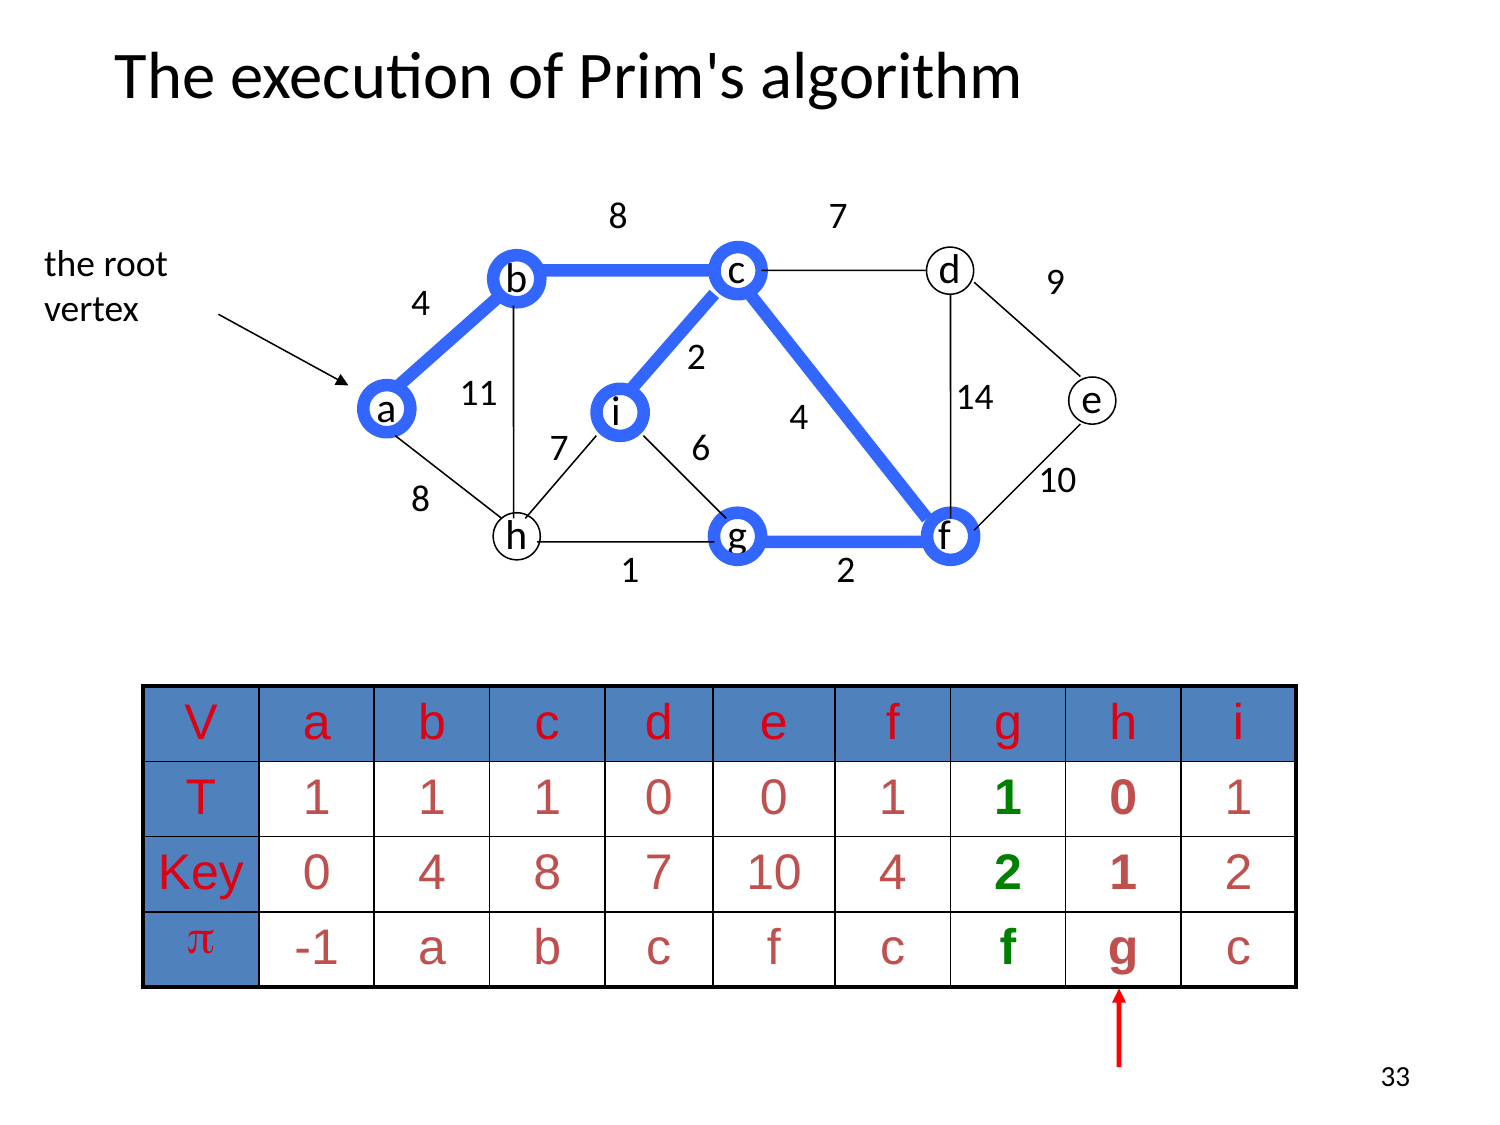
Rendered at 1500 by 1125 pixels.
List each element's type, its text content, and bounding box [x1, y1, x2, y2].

table_header i [1182, 688, 1294, 761]
table_cell 1 [375, 762, 489, 836]
table_cell 0 [714, 762, 834, 836]
table_header g [951, 688, 1065, 761]
table_cell 2 [951, 837, 1065, 911]
table_cell c [1182, 913, 1294, 985]
table_cell -1 [260, 913, 373, 985]
table_header h [1066, 688, 1180, 761]
table_cell 4 [836, 837, 950, 911]
text_box [218, 314, 349, 386]
table_cell f [714, 913, 834, 985]
text_box the root vertex [29, 231, 231, 337]
text_box [1112, 988, 1126, 1068]
table_header a [260, 688, 373, 761]
table_cell 8 [490, 837, 604, 911]
table_cell  [145, 913, 258, 985]
table_cell Key [145, 837, 258, 911]
table_cell 1 [1066, 837, 1180, 911]
table_cell 4 [375, 837, 489, 911]
text_box 33 [1074, 1049, 1425, 1103]
table_header d [606, 688, 712, 761]
table_cell 1 [951, 762, 1065, 836]
table_header e [714, 688, 834, 761]
table_header V [145, 688, 258, 761]
table_cell 7 [606, 837, 712, 911]
table_cell 0 [1066, 762, 1180, 836]
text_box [359, 183, 1119, 599]
table_cell c [836, 913, 950, 985]
table_cell 0 [606, 762, 712, 836]
table_cell a [375, 913, 489, 985]
table_cell b [490, 913, 604, 985]
table_cell 1 [1182, 762, 1294, 836]
table_header b [375, 688, 489, 761]
table_cell c [606, 913, 712, 985]
text_box The execution of Prim's algorithm [99, 24, 1388, 120]
table_cell 0 [260, 837, 373, 911]
table_cell g [1066, 913, 1180, 985]
table_cell f [951, 913, 1065, 985]
table_cell 1 [260, 762, 373, 836]
table_header f [836, 688, 950, 761]
table_cell 1 [490, 762, 604, 836]
table_header c [490, 688, 604, 761]
table_cell 2 [1182, 837, 1294, 911]
table_cell 1 [836, 762, 950, 836]
table_cell T [145, 762, 258, 836]
table_cell 10 [714, 837, 834, 911]
